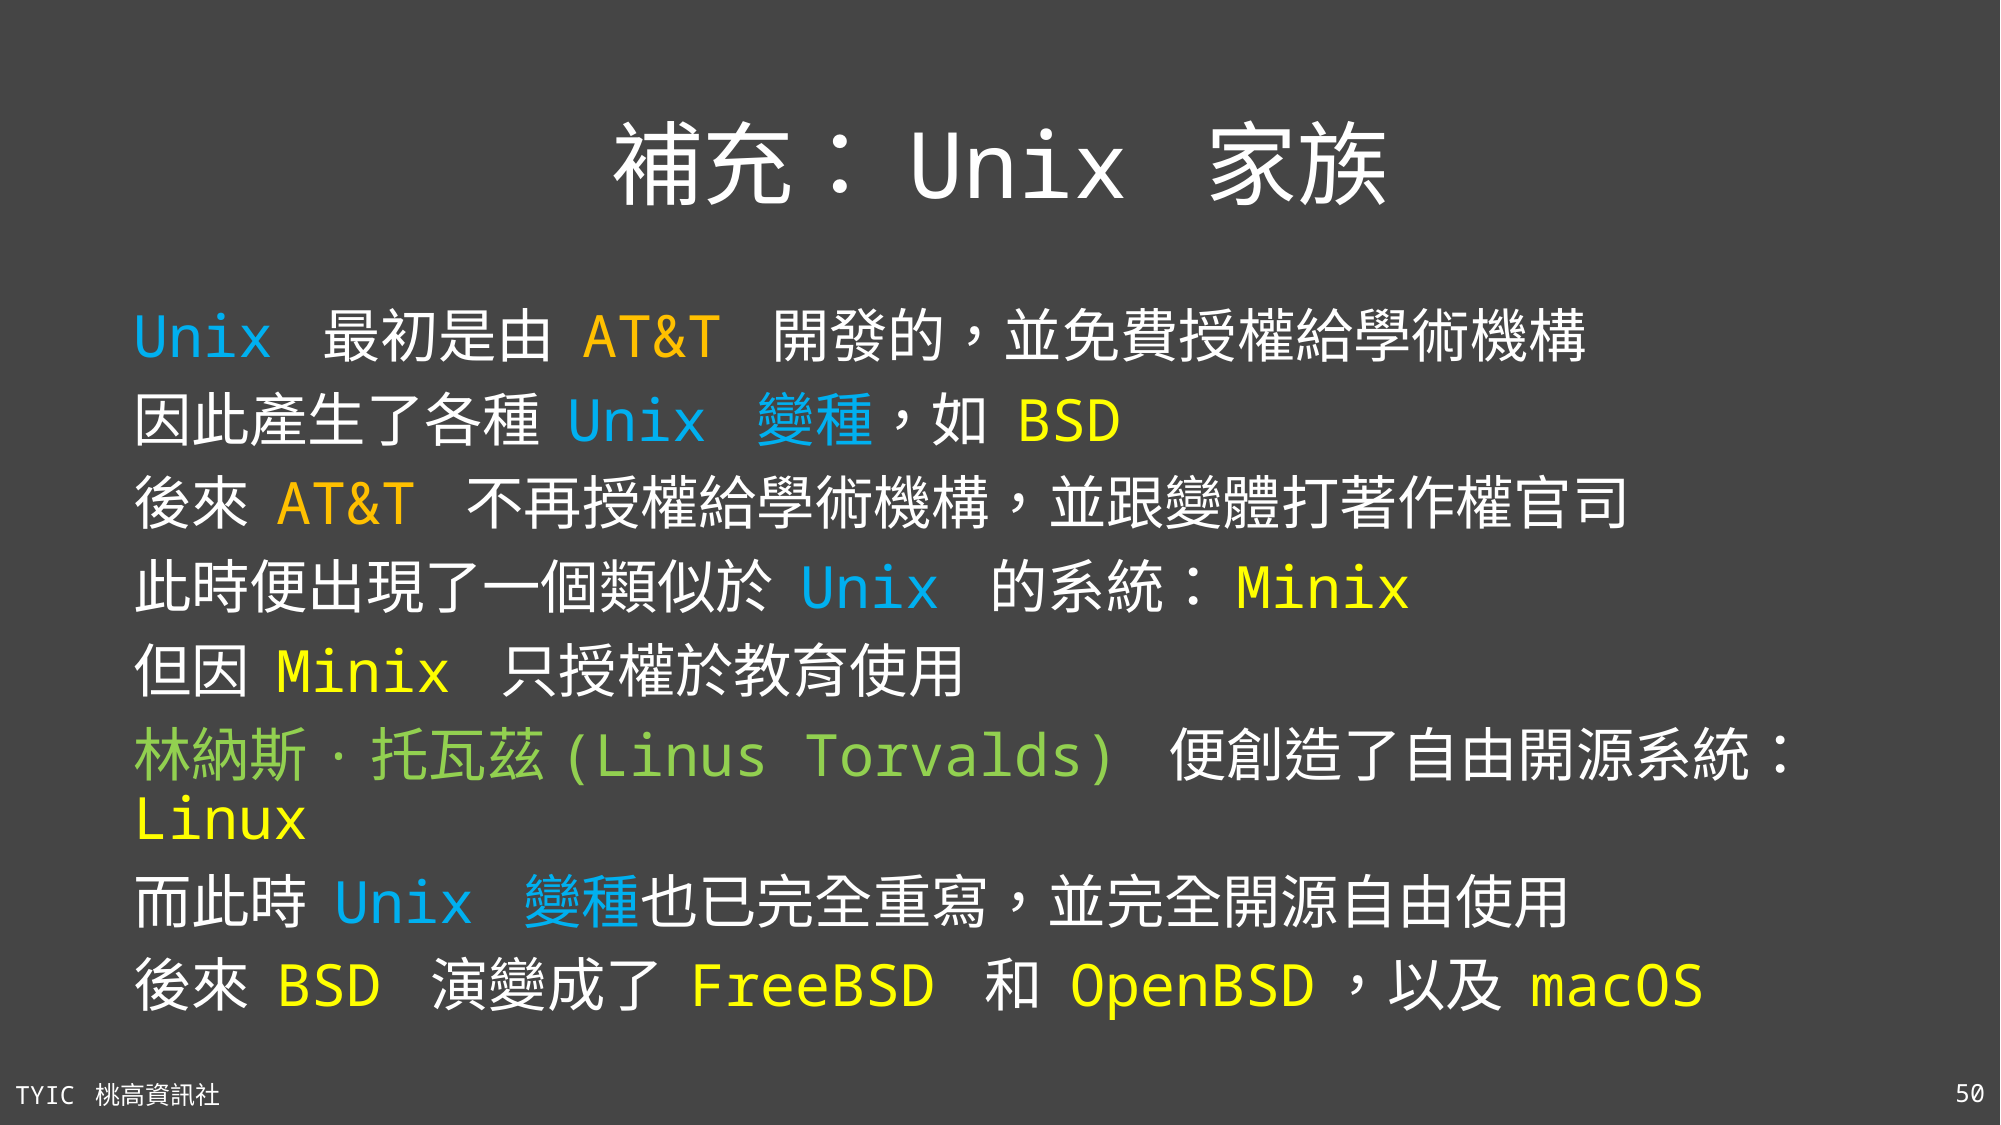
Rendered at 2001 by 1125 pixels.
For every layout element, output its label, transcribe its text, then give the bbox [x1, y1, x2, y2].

list Unix 最初是由 AT&T 開發的，並免費授權給學術機構 因此產生了各種 Unix 變種，如 BSD 後來 AT&T 不再授權給學術機構，並跟變體打著作權官司 此時便出現了一個類似於 Unix 的系統：Minix 但因 Minix 只授權於教育使用 林納斯·托瓦茲(Linus Torvalds) 便創造了自由開源系統：Linux 而此時 Unix 變種也已完全重寫，並完全開源自由使用 後來 BSD 演變成了 FreeBSD 和 OpenBSD，以及 macOS [118, 299, 1882, 1014]
title 補充：Unix 家族 [137, 59, 1863, 278]
